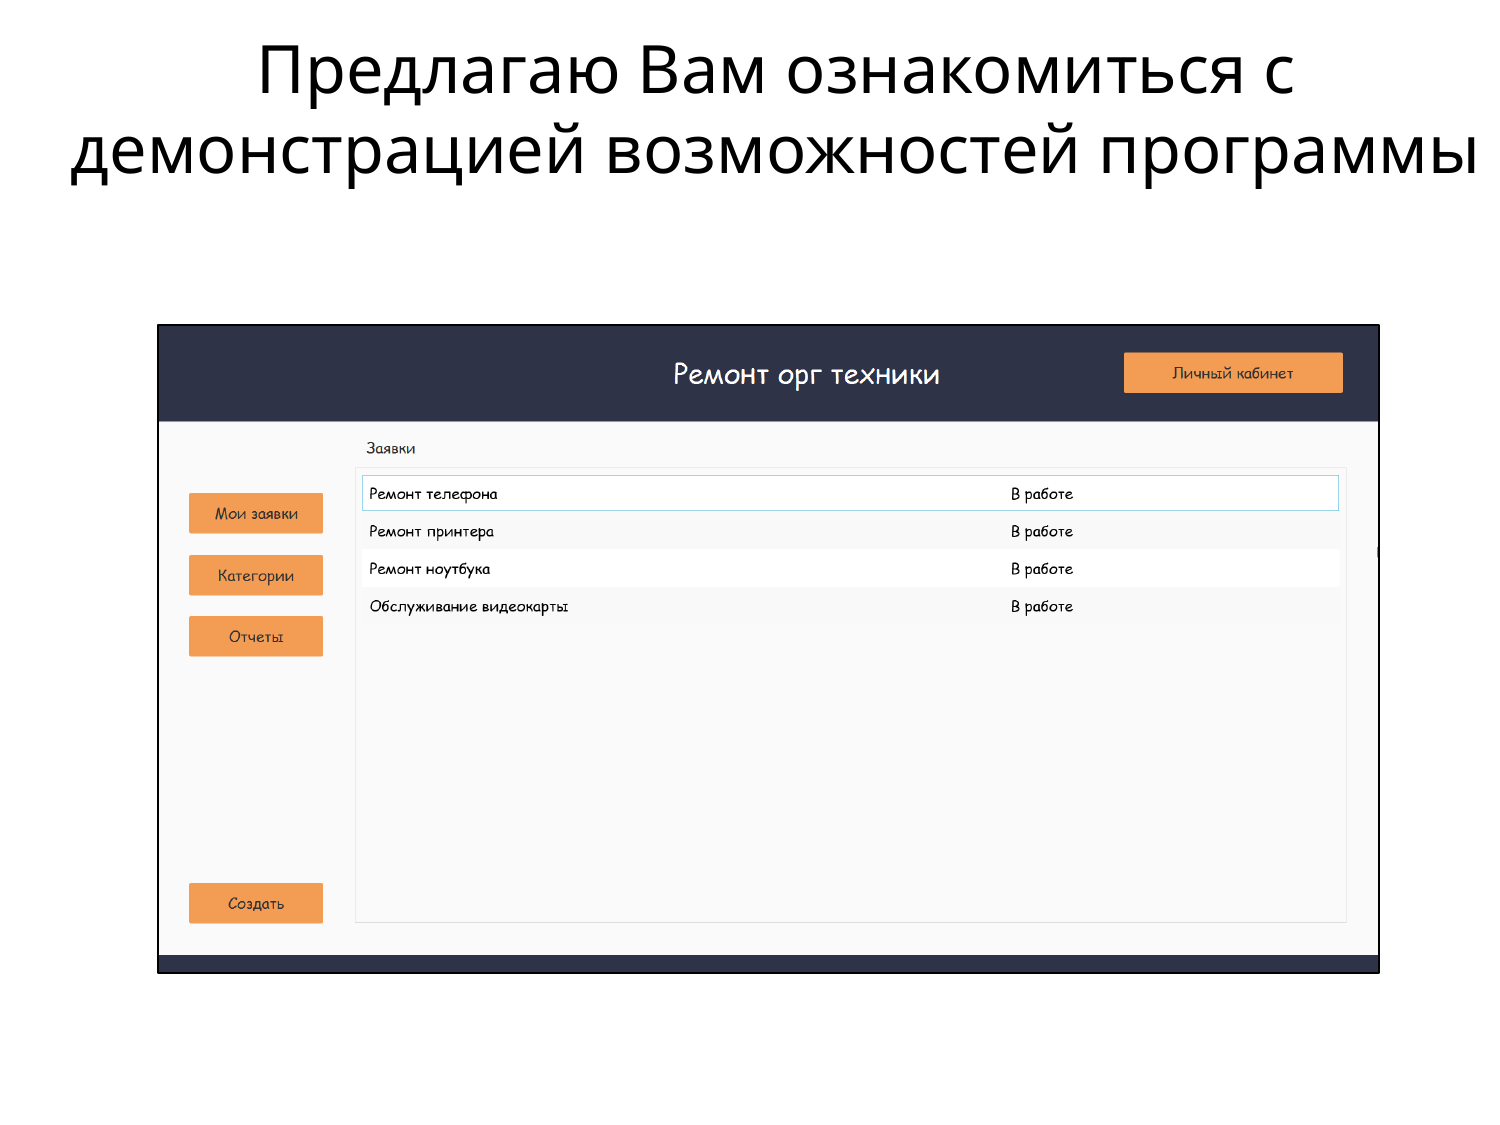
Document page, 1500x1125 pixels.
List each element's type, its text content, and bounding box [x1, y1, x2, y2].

picture [159, 326, 1378, 972]
list Предлагаю Вам ознакомиться с демонстрацией возможностей программы [53, 19, 1500, 256]
